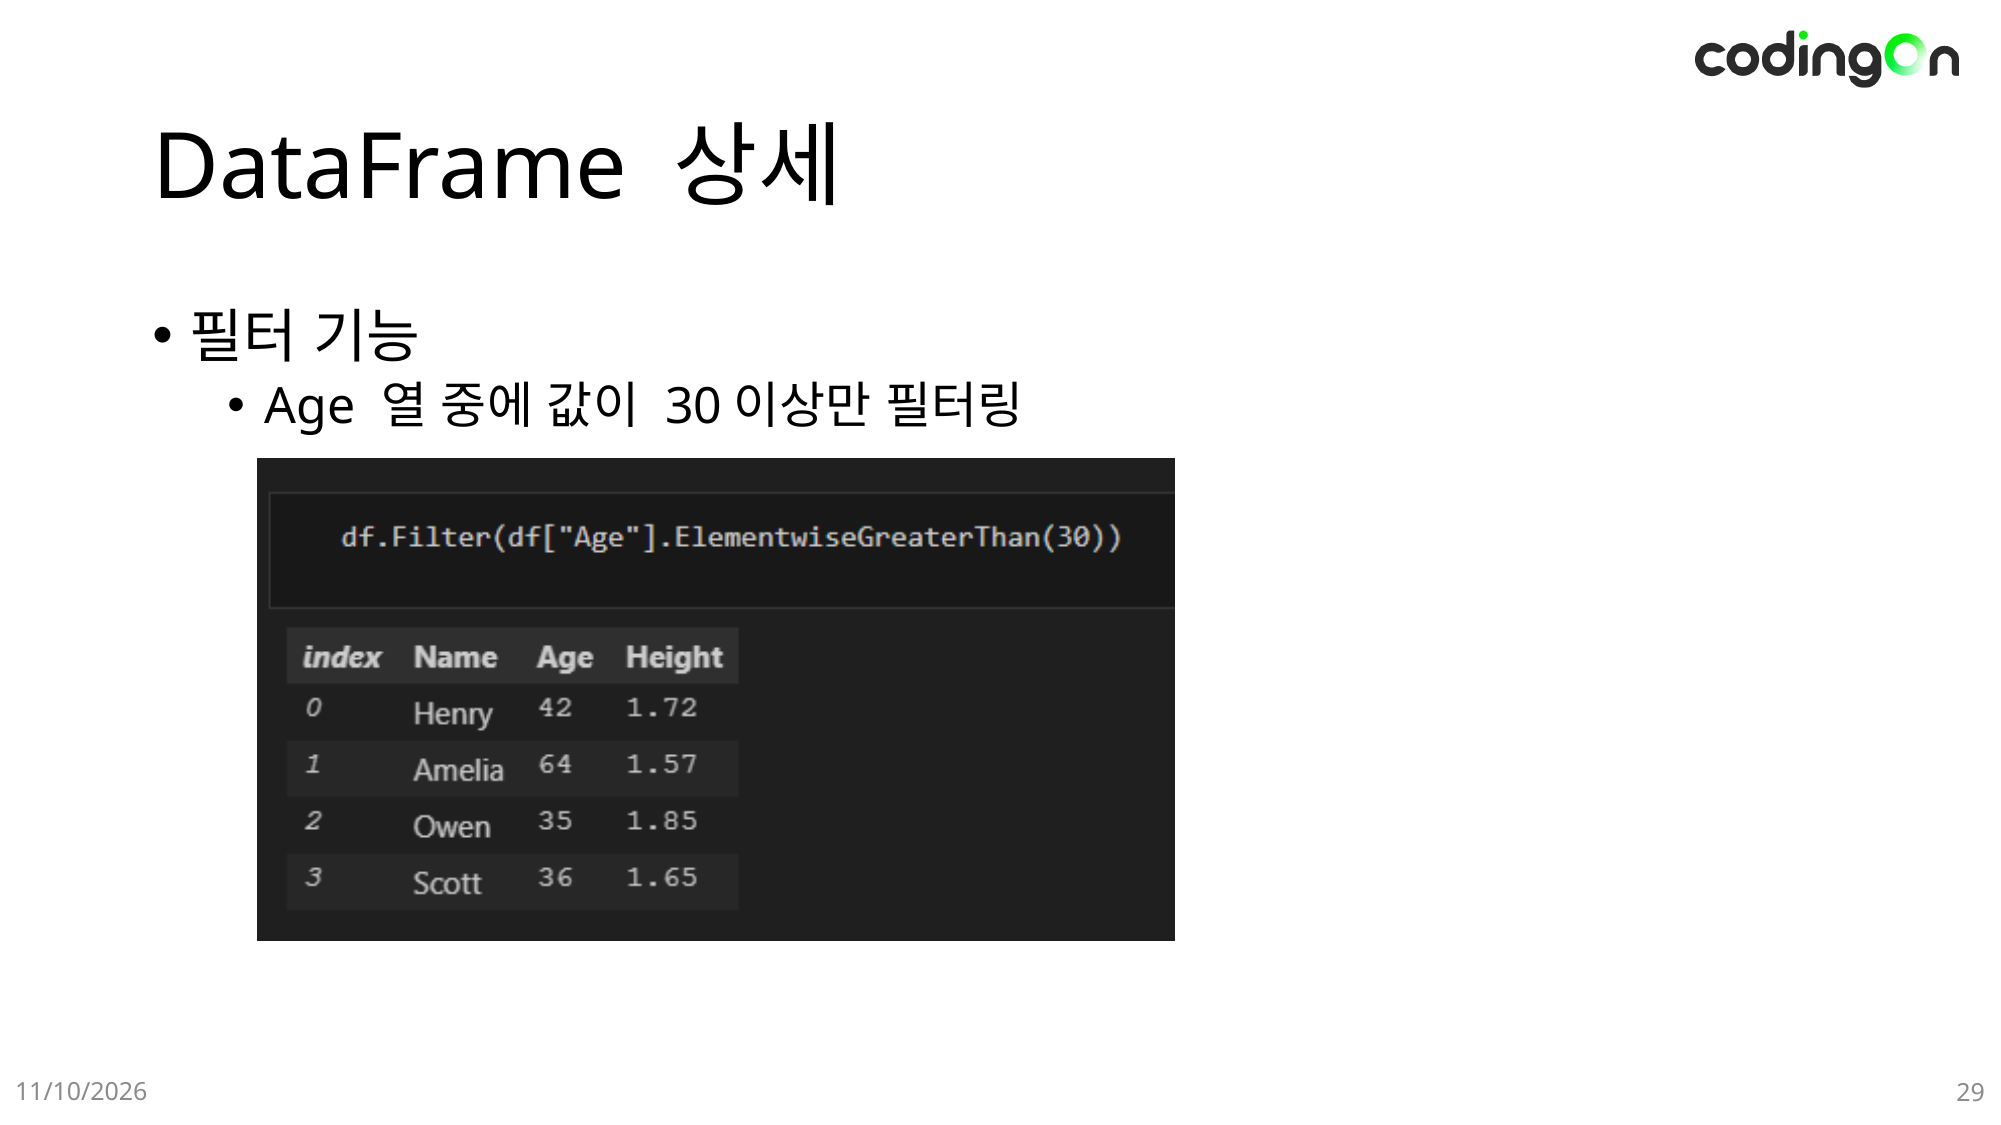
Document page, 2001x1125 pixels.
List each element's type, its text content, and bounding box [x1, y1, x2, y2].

title DataFrame 상세 [137, 59, 1863, 278]
picture [257, 458, 1175, 941]
picture [1695, 30, 1959, 88]
list 필터 기능 Age 열 중에 값이 30이상만 필터링 [137, 299, 1863, 1014]
slide_number 29 [1550, 1063, 2000, 1124]
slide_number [0, 1062, 450, 1123]
